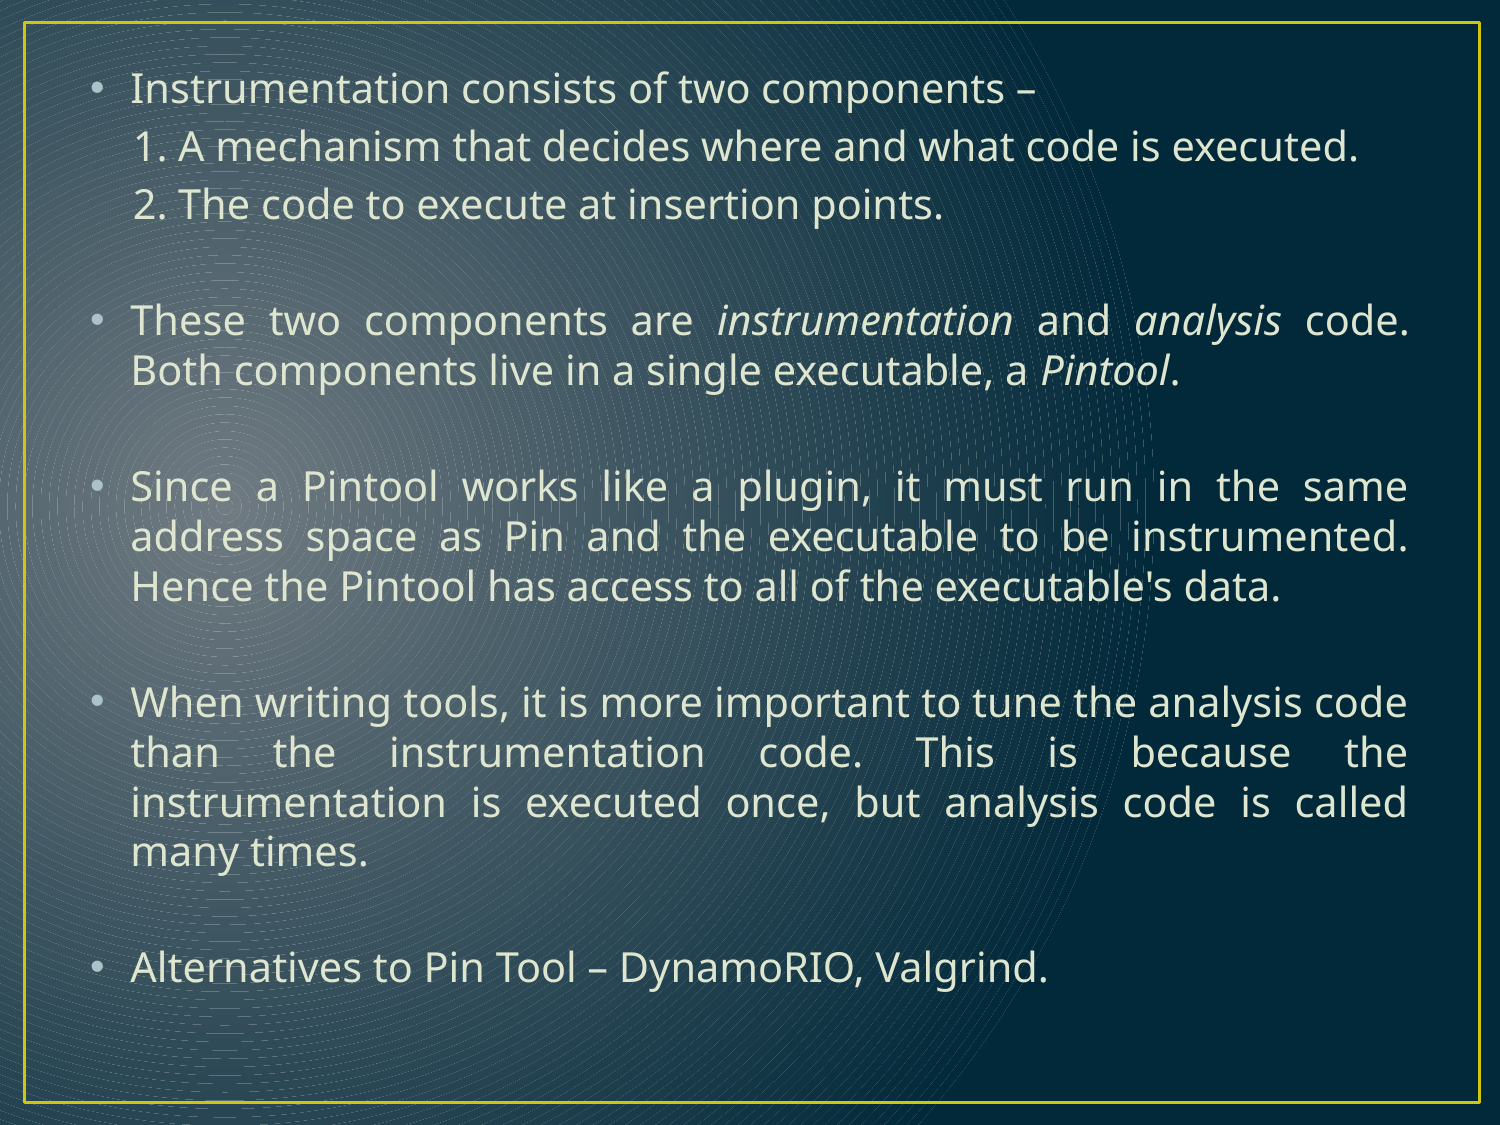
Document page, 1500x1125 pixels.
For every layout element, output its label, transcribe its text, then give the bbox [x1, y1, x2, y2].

list Instrumentation consists of two components – 1. A mechanism that decides where and what code is executed. 2. The code to execute at insertion points. These two components are instrumentation and analysis code. Both components live in a single executable, a Pintool. Since a Pintool works like a plugin, it must run in the same address space as Pin and the executable to be instrumented. Hence the Pintool has access to all of the executable's data. When writing tools, it is more important to tune the analysis code than the instrumentation code. This is because the instrumentation is executed once, but analysis code is called many times. Alternatives to Pin Tool – DynamoRIO, Valgrind. [75, 54, 1425, 1005]
